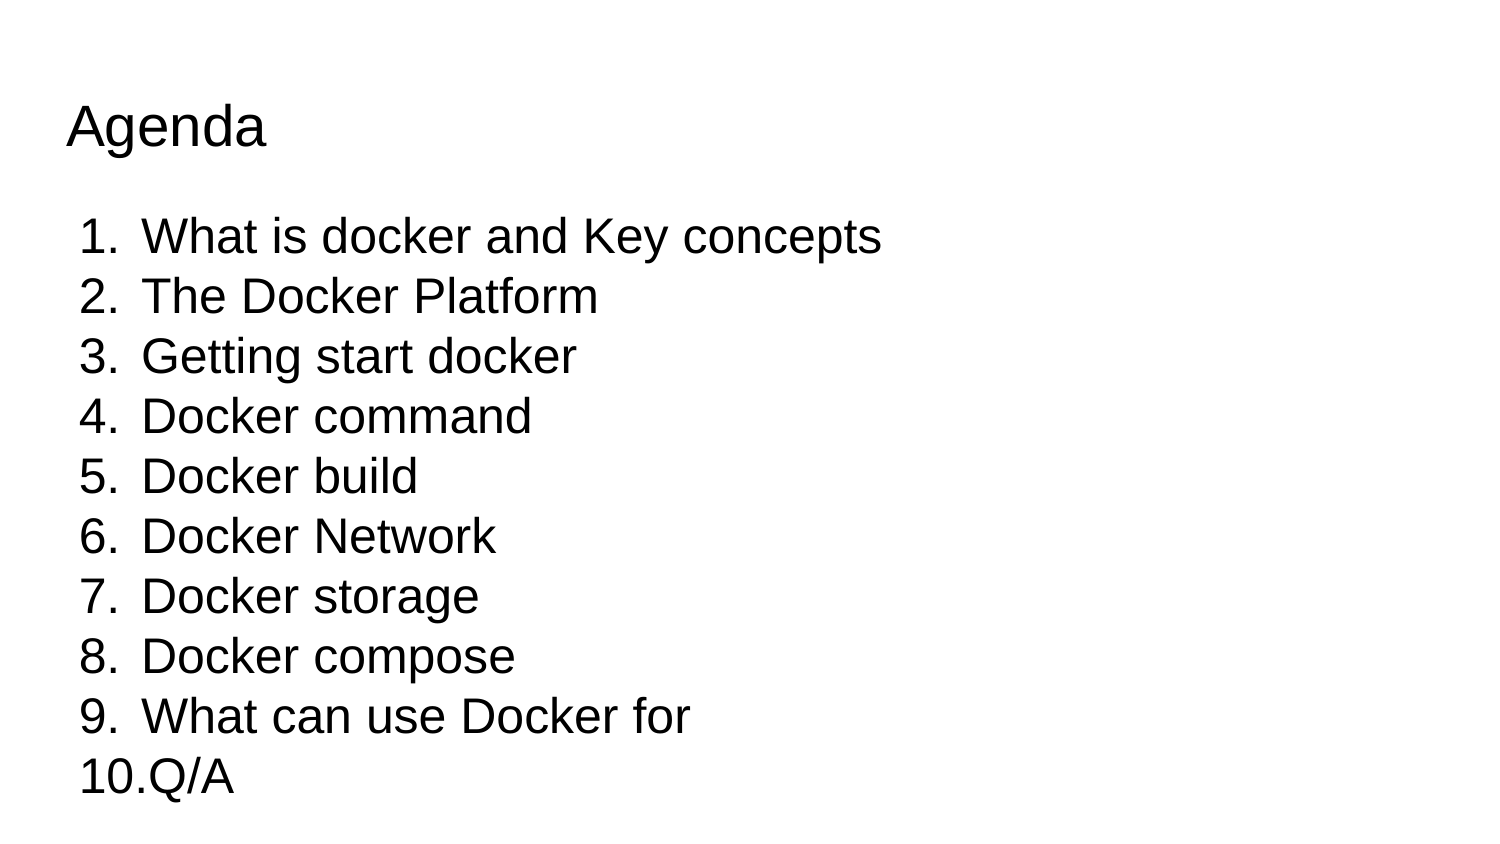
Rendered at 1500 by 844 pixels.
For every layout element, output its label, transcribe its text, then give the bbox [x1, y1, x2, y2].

title Agenda [51, 72, 1449, 167]
list What is docker and Key concepts The Docker Platform Getting start docker Docker command Docker build Docker Network Docker storage Docker compose What can use Docker for Q/A [51, 189, 1449, 750]
